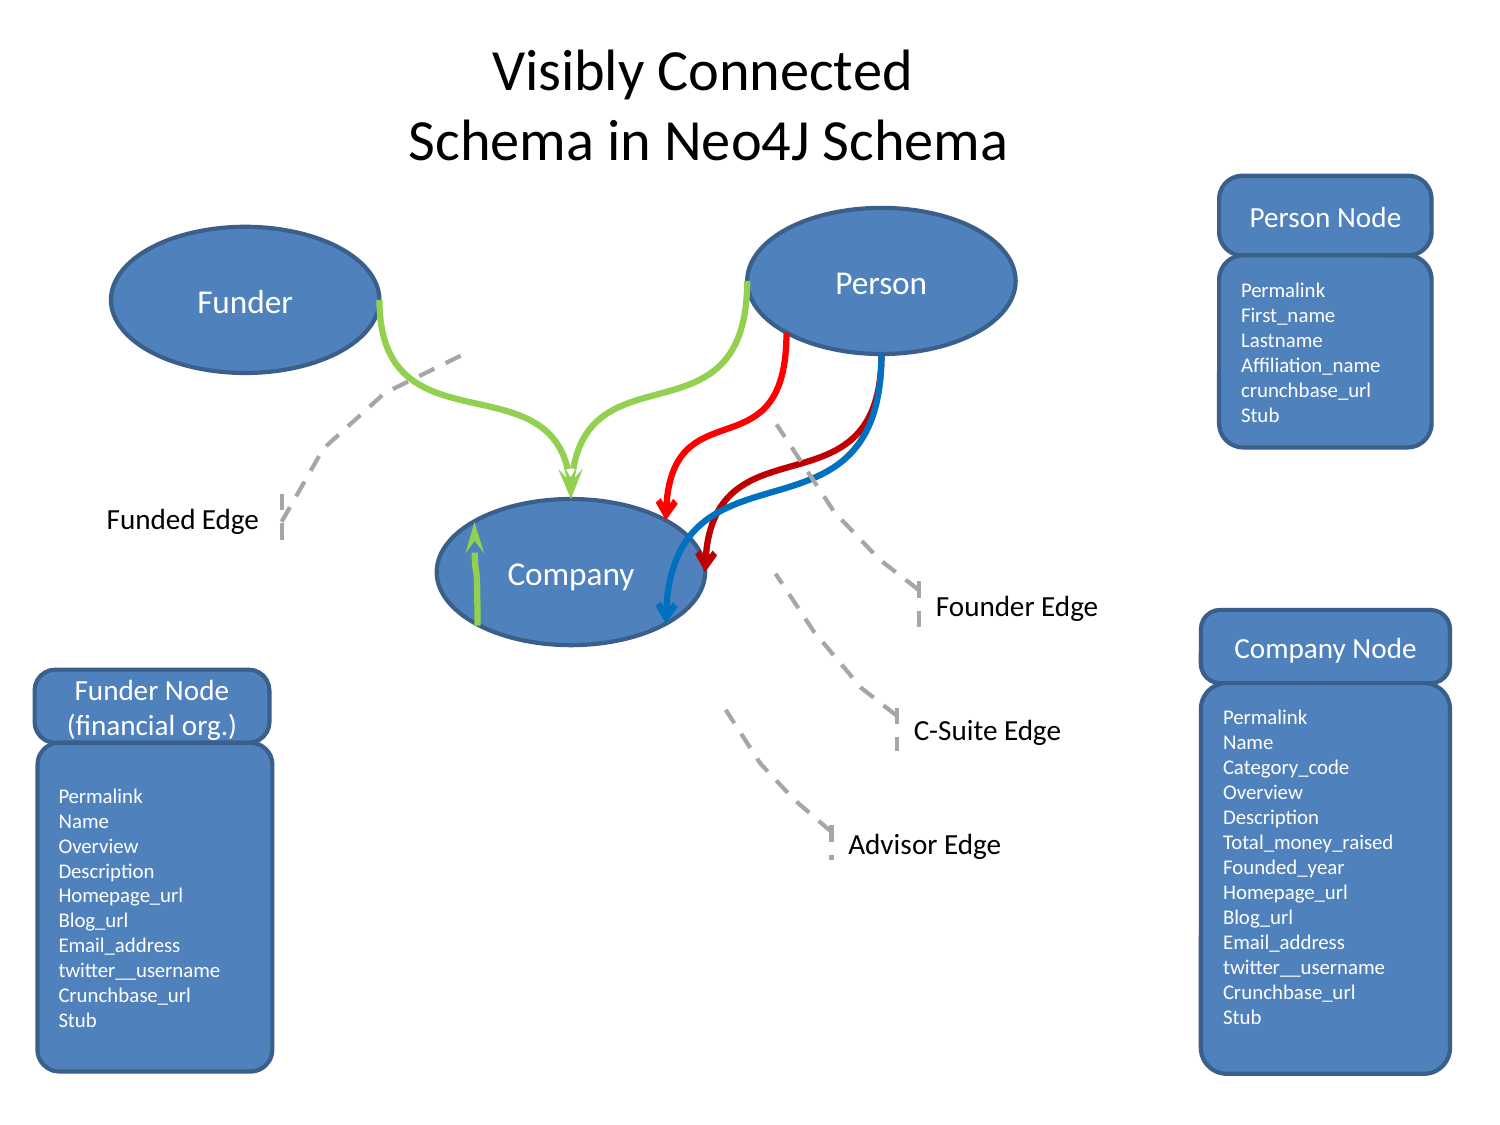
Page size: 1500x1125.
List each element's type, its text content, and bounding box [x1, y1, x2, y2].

title Visibly Connected Schema in Neo4J Schema [196, 50, 1222, 155]
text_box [60, 207, 1141, 861]
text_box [34, 669, 273, 1072]
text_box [1200, 609, 1451, 1075]
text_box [1218, 175, 1432, 448]
